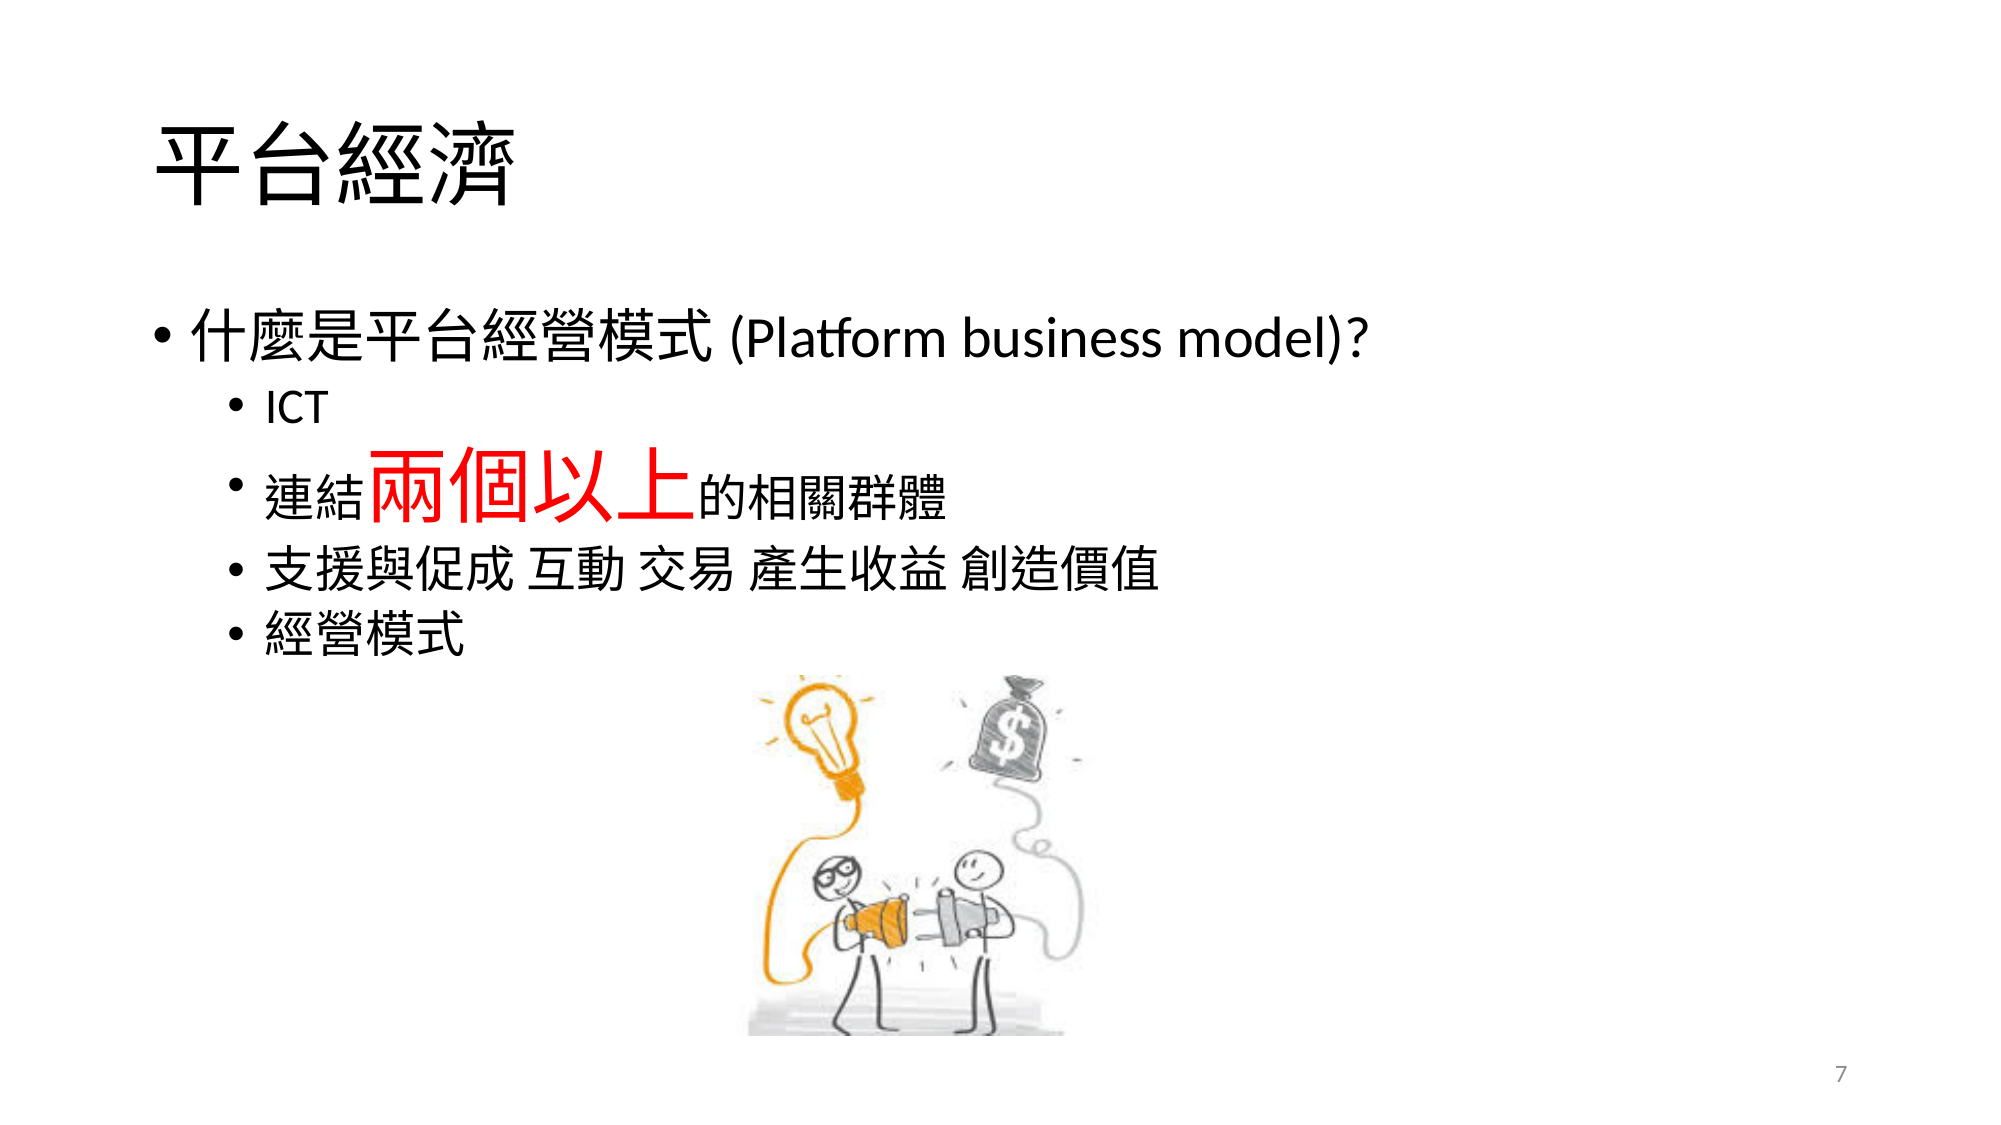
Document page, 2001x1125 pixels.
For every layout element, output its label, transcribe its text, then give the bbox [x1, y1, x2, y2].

picture [638, 675, 1231, 1036]
title 平台經濟 [137, 59, 1863, 278]
slide_number 7 [1412, 1042, 1863, 1103]
list 什麼是平台經營模式(Platform business model)? ICT 連結兩個以上的相關群體 支援與促成 互動 交易 產生收益 創造價值 經營模式 [137, 299, 1863, 1014]
